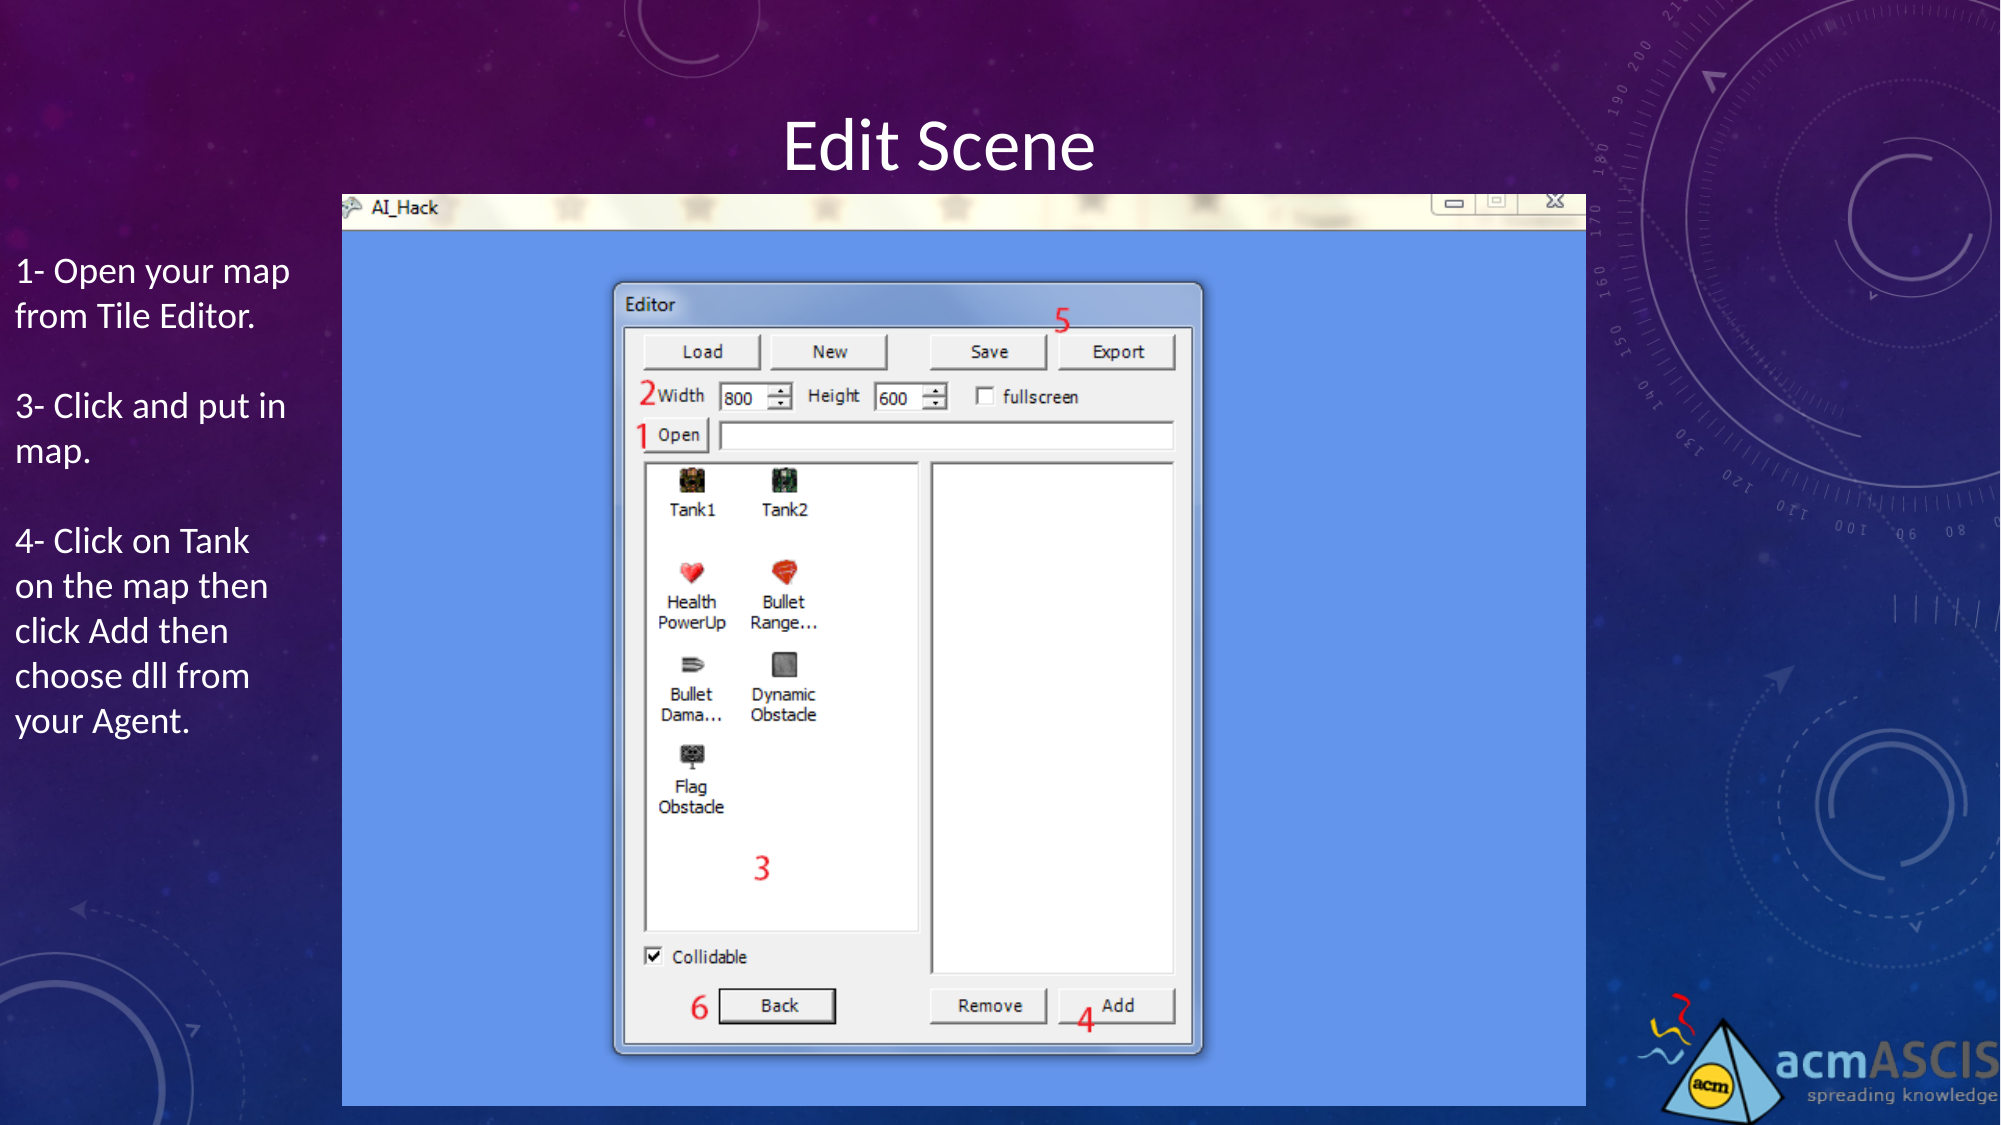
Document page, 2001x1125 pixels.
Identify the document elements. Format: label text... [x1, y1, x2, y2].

text_box 1- Open your map from Tile Editor. 3- Click and put in map. 4- Click on Tank on the map then click Add then choose dll from your Agent. [0, 238, 309, 749]
picture [0, 0, 2001, 1125]
text_box Edit Scene [768, 88, 1113, 194]
